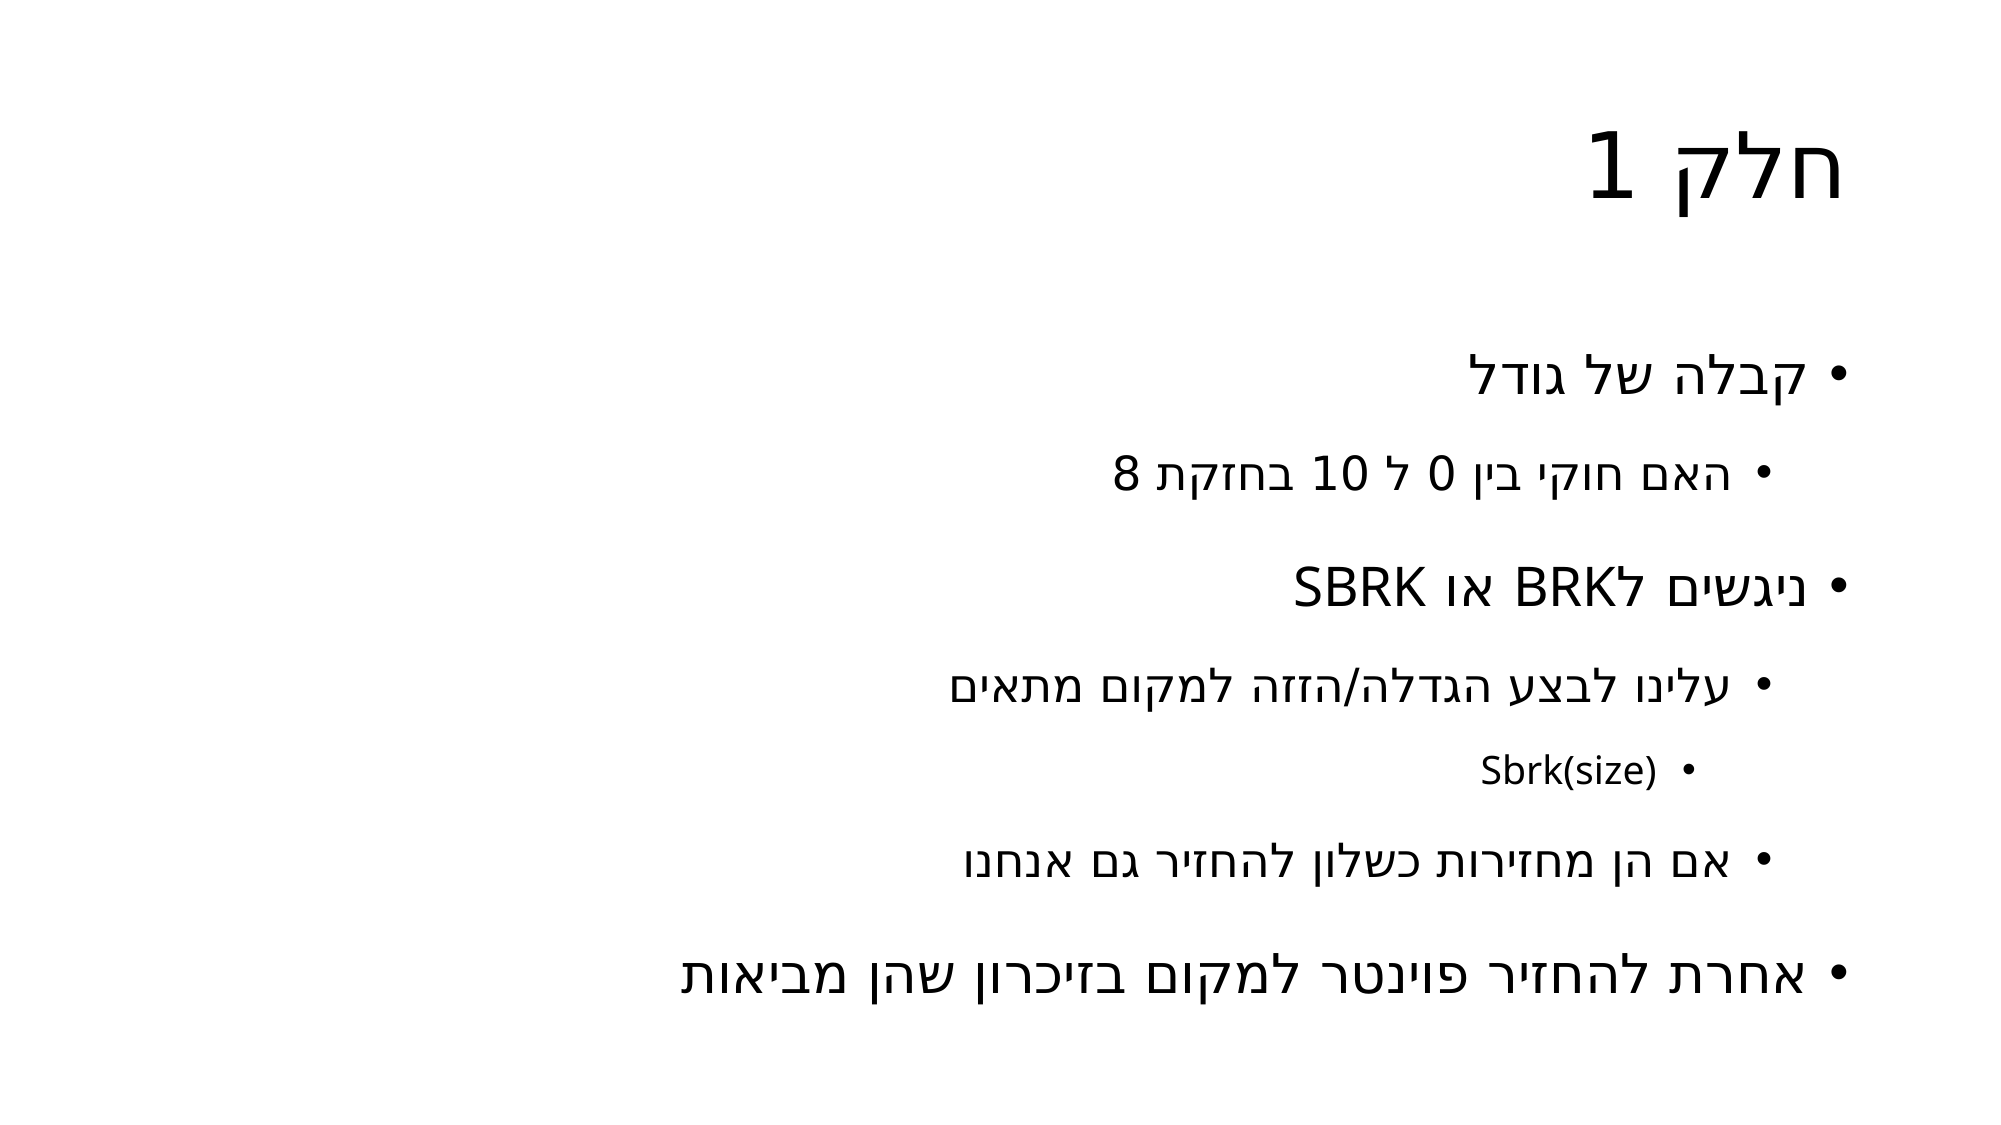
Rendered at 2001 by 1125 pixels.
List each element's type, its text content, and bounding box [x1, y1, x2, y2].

title חלק 1 [137, 59, 1863, 278]
list קבלה של גודל האם חוקי בין 0 ל 10 בחזקת 8 ניגשים לBRK או SBRK עלינו לבצע הגדלה/הזזה למקום מתאים Sbrk(size) אם הן מחזירות כשלון להחזיר גם אנחנו אחרת להחזיר פוינטר למקום בזיכרון שהן מביאות [137, 299, 1863, 1014]
